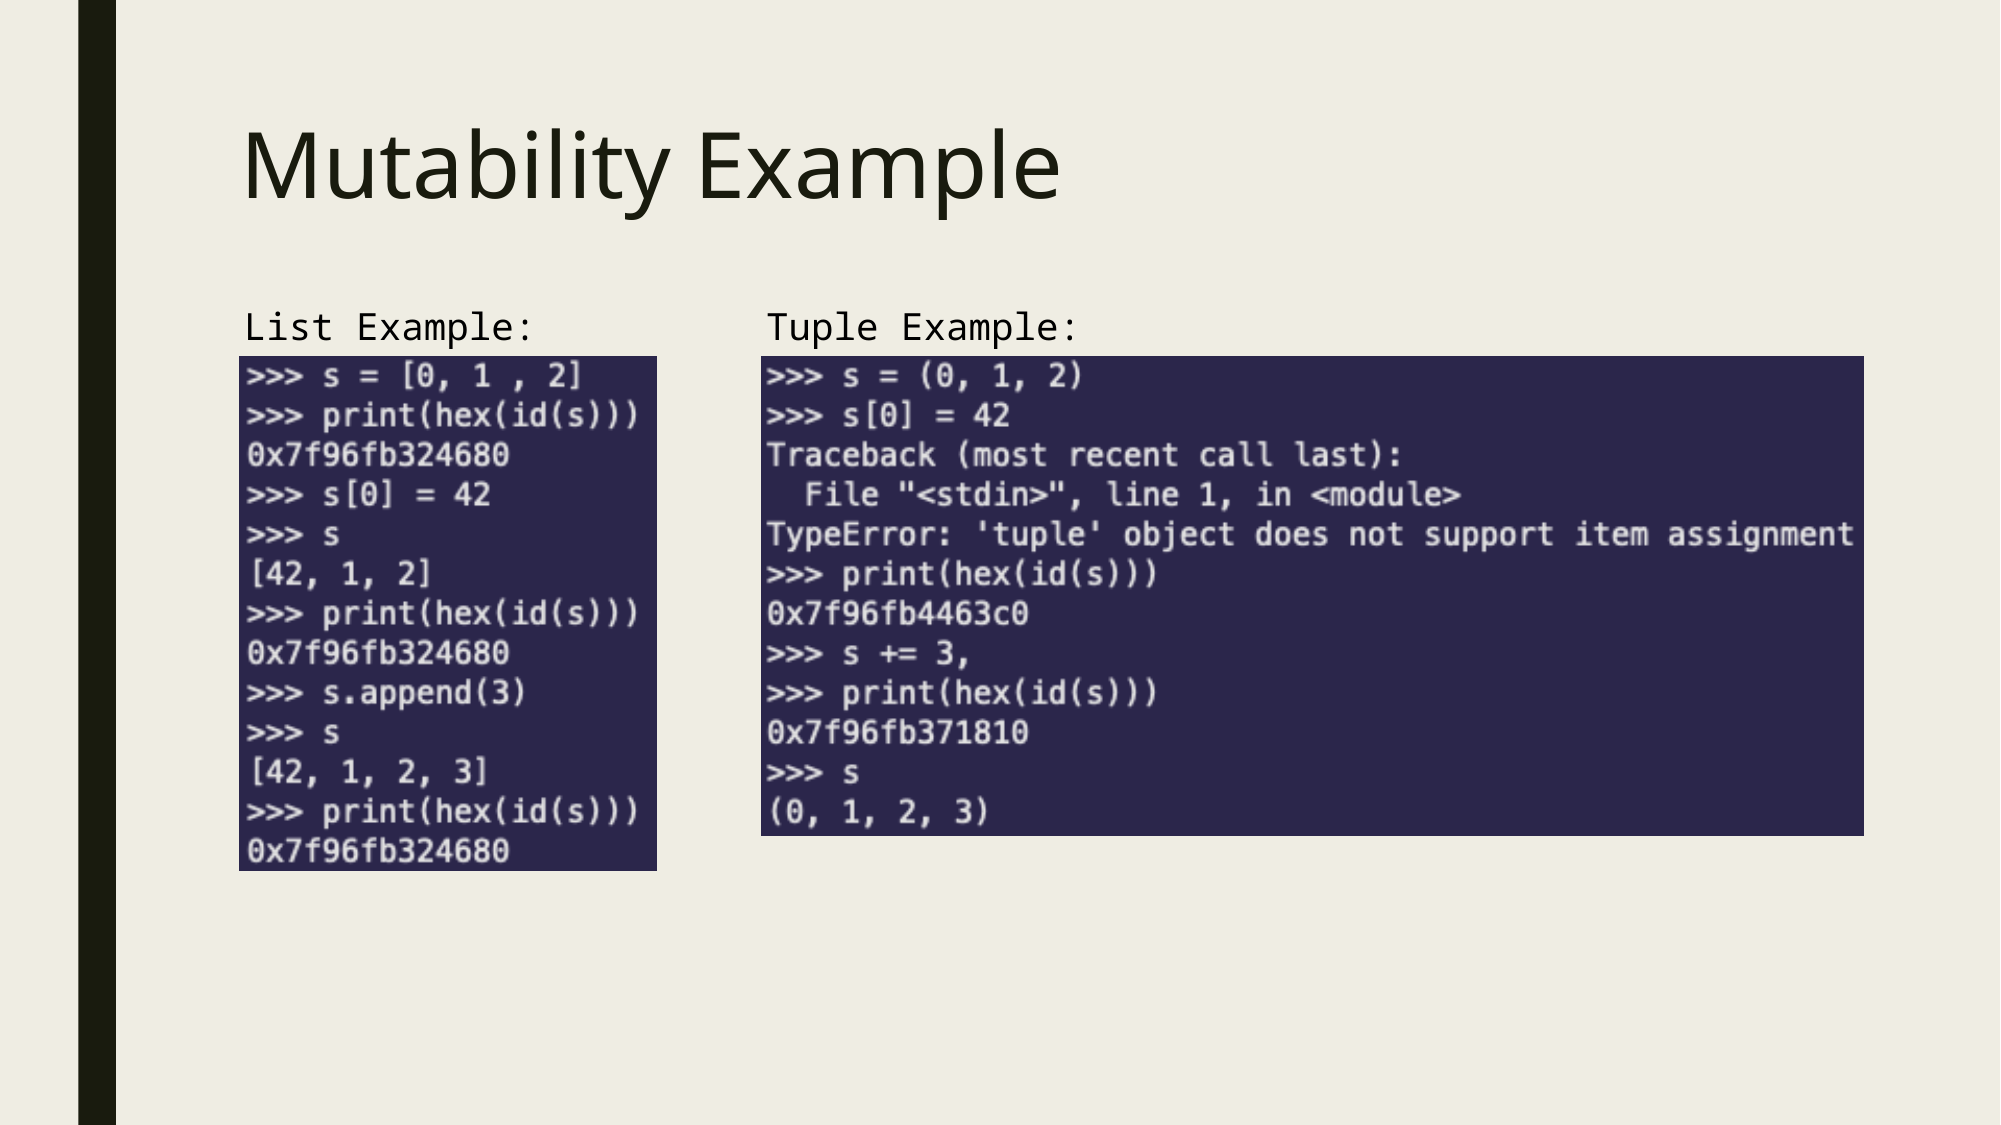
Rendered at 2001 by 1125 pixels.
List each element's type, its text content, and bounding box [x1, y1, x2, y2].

text_box Tuple Example: [751, 295, 1096, 356]
title Mutability Example [225, 112, 1800, 357]
text_box List Example: [229, 295, 552, 356]
picture [761, 356, 1864, 836]
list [239, 356, 657, 871]
